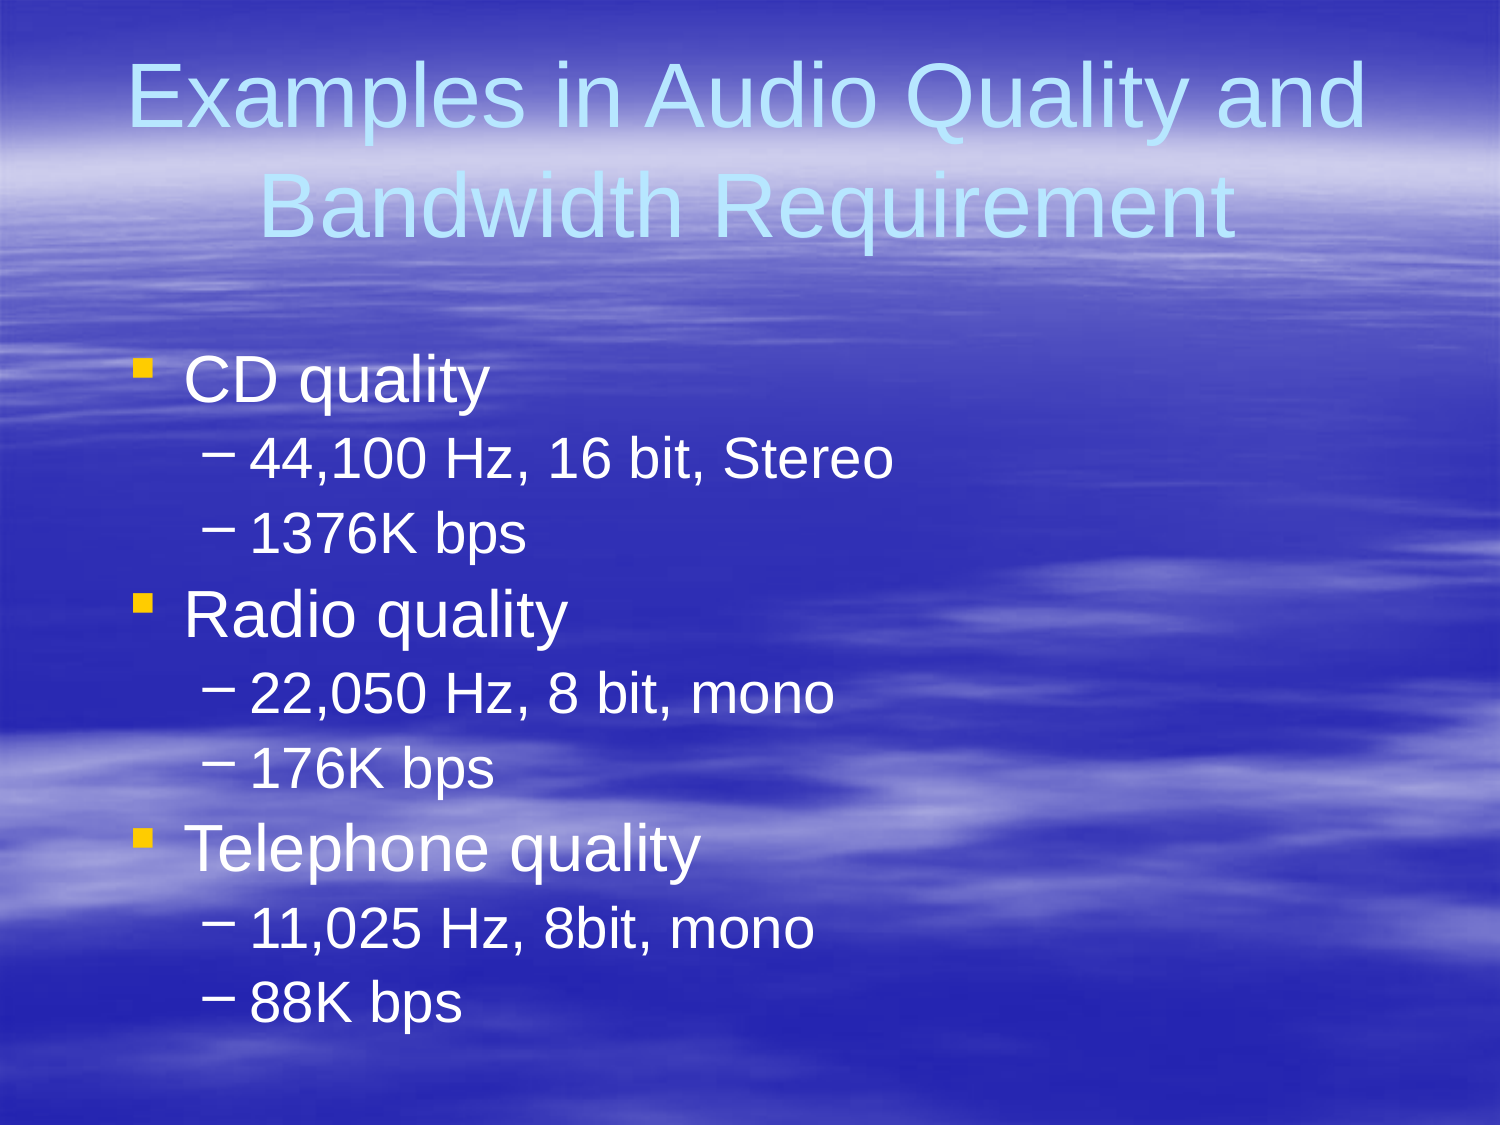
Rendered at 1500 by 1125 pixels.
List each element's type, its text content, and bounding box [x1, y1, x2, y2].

title Examples in Audio Quality and Bandwidth Requirement [49, 37, 1446, 256]
list CD quality 44,100 Hz, 16 bit, Stereo 1376K bps Radio quality 22,050 Hz, 8 bit, mono 176K bps Telephone quality 11,025 Hz, 8bit, mono 88K bps [112, 337, 1388, 1076]
